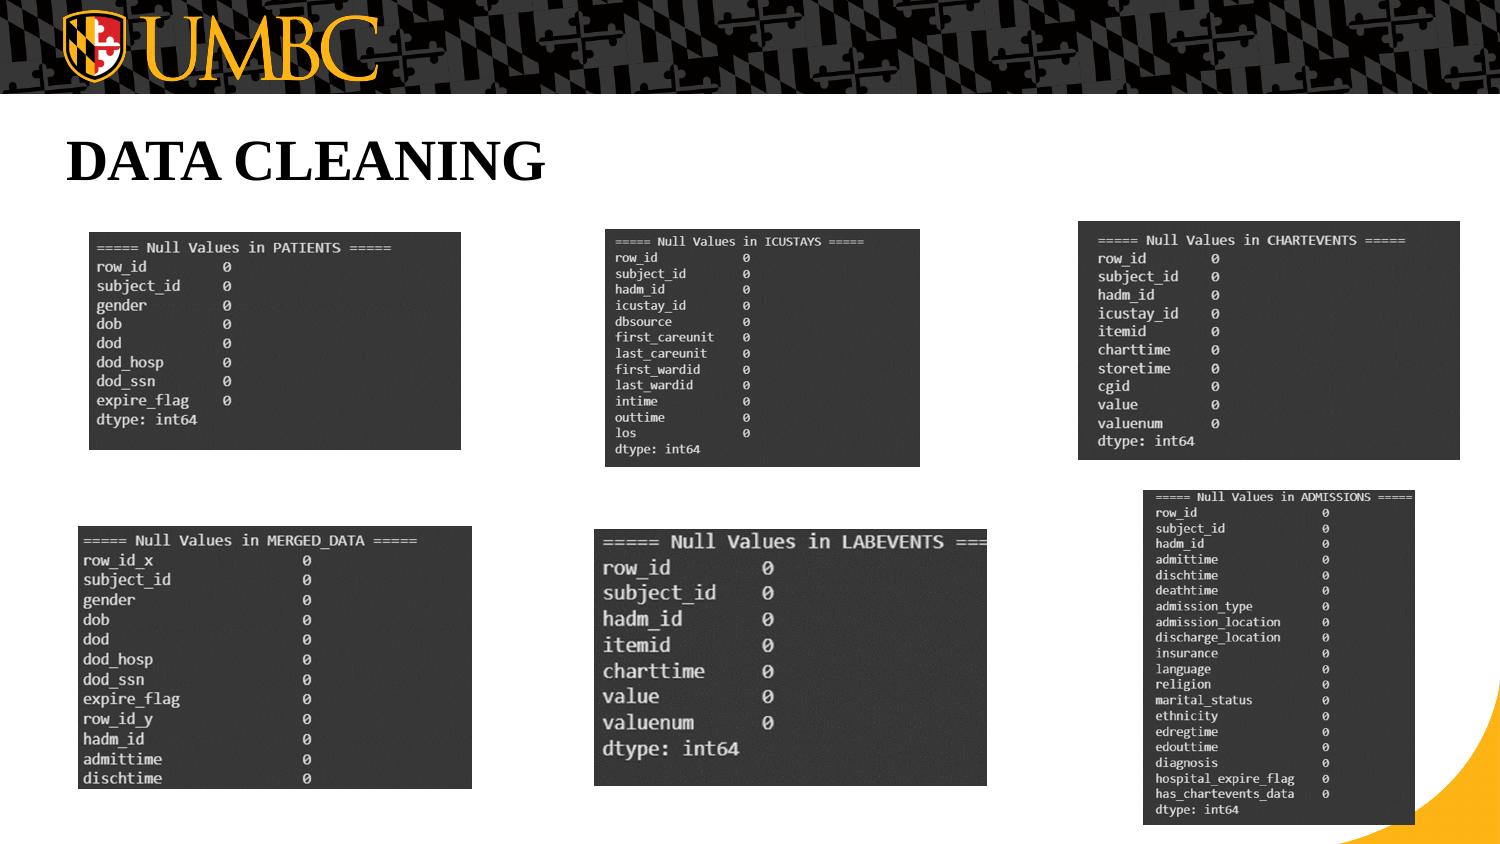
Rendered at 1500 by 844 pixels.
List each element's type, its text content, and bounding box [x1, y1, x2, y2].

picture [89, 232, 461, 450]
title DATA CLEANING [51, 106, 1449, 201]
picture [1078, 221, 1460, 460]
picture [605, 228, 920, 468]
picture [1143, 490, 1500, 844]
picture [593, 529, 987, 786]
picture [0, 0, 1500, 94]
picture [78, 526, 472, 789]
